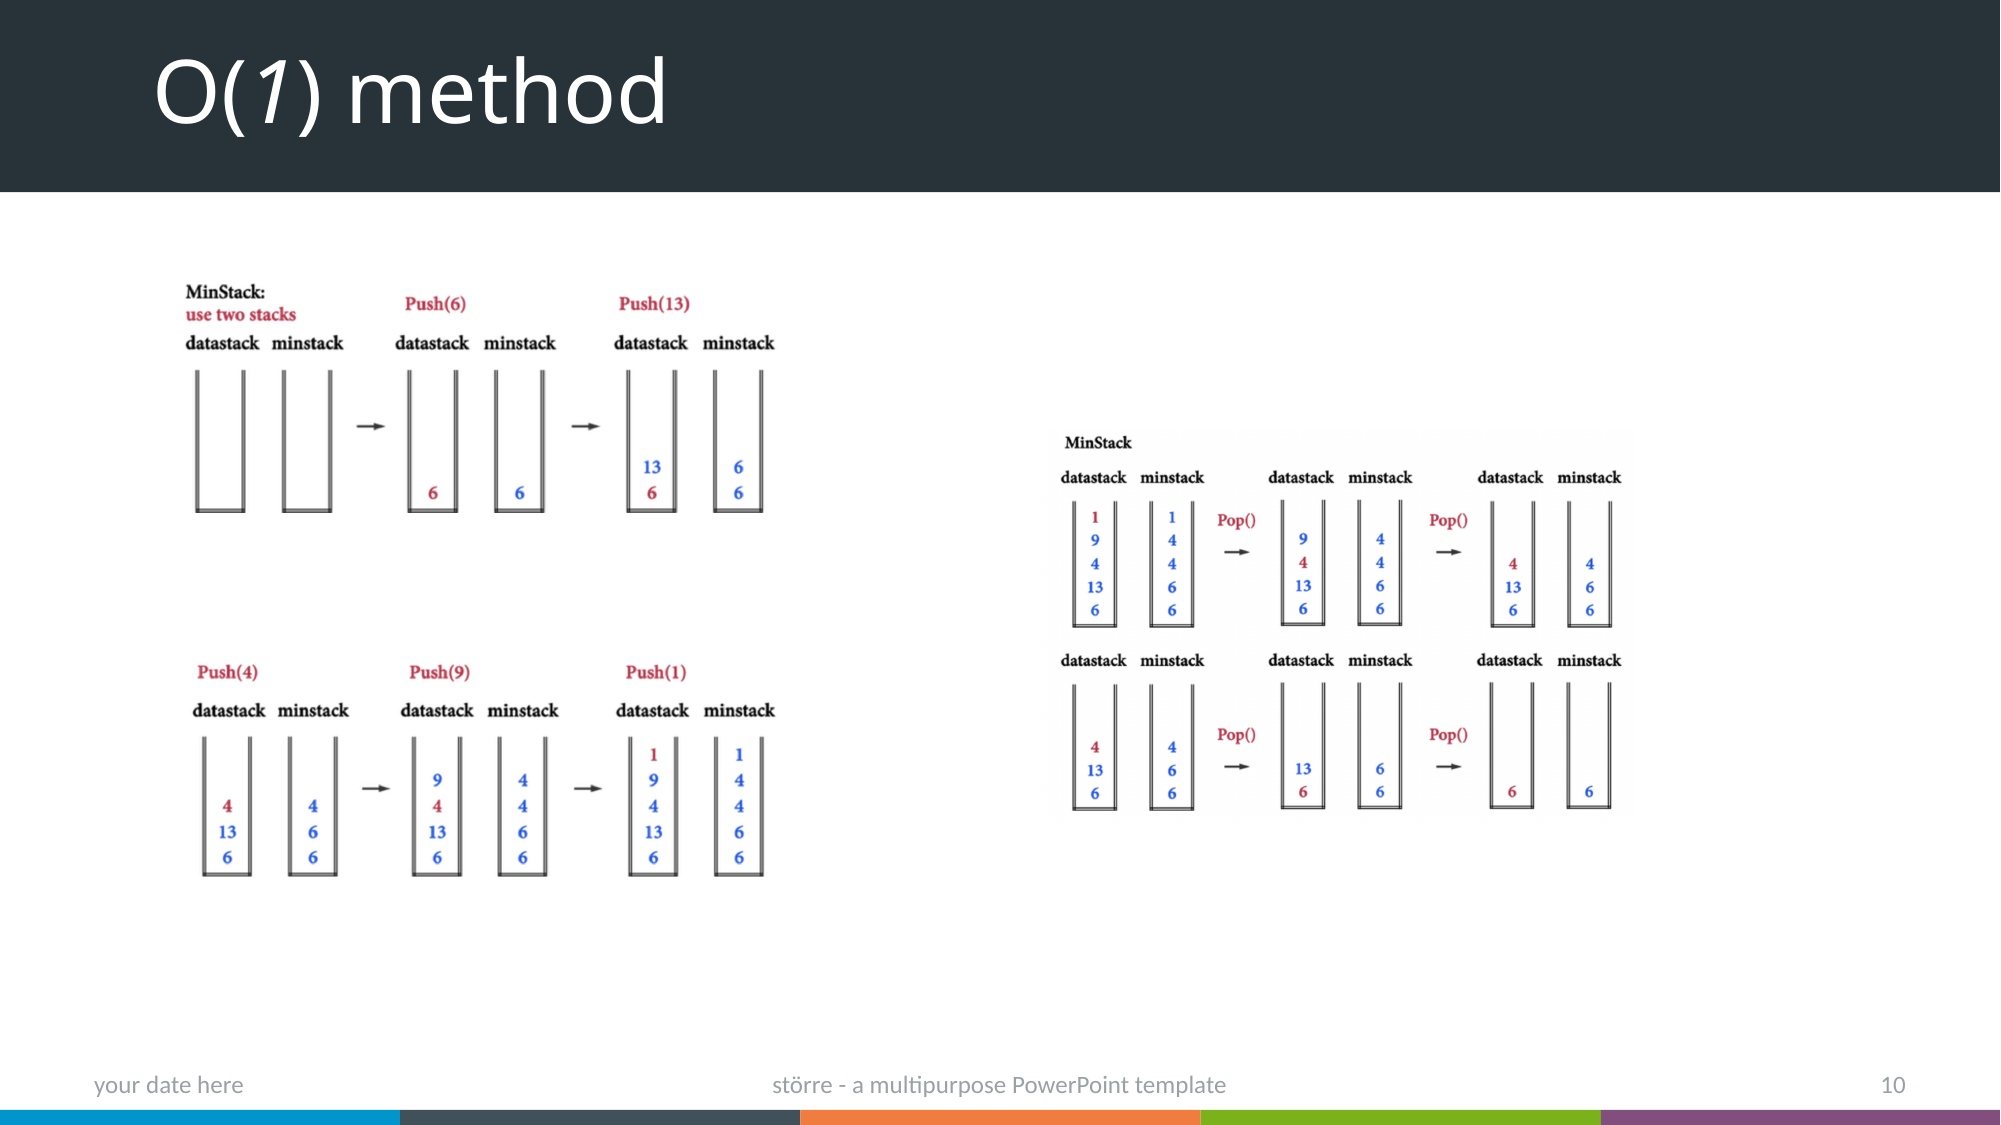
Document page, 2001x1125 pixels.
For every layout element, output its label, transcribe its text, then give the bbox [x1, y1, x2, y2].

slide_number 10 [1470, 1060, 1921, 1107]
picture [1041, 428, 1634, 822]
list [170, 275, 786, 522]
title O(1) method [137, 40, 1863, 151]
footer större - a multipurpose PowerPoint template [662, 1060, 1338, 1107]
picture [170, 647, 782, 894]
slide_number your date here [79, 1060, 530, 1107]
